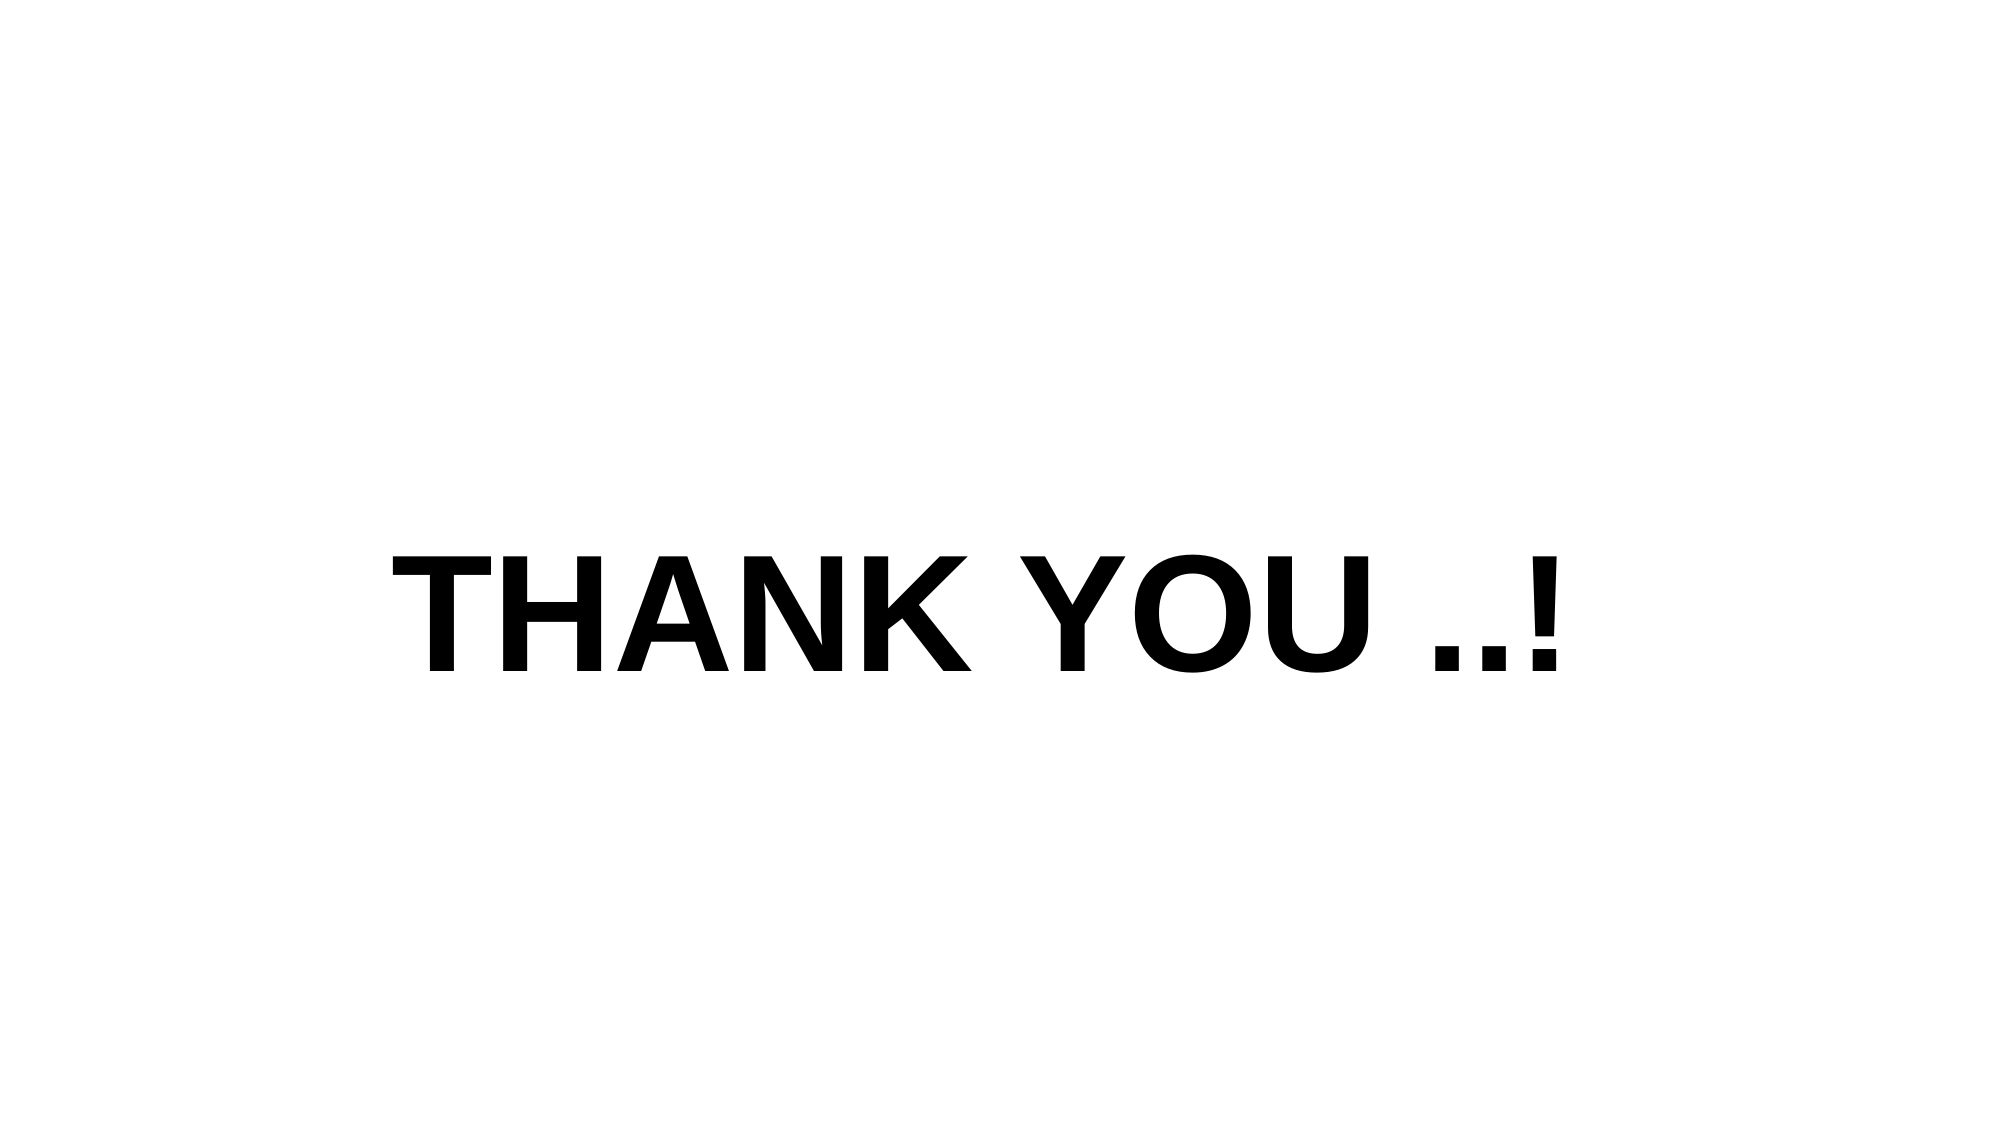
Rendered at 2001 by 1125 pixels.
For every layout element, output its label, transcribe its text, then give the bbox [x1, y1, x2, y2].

list THANK YOU ..! [102, 98, 1863, 1014]
